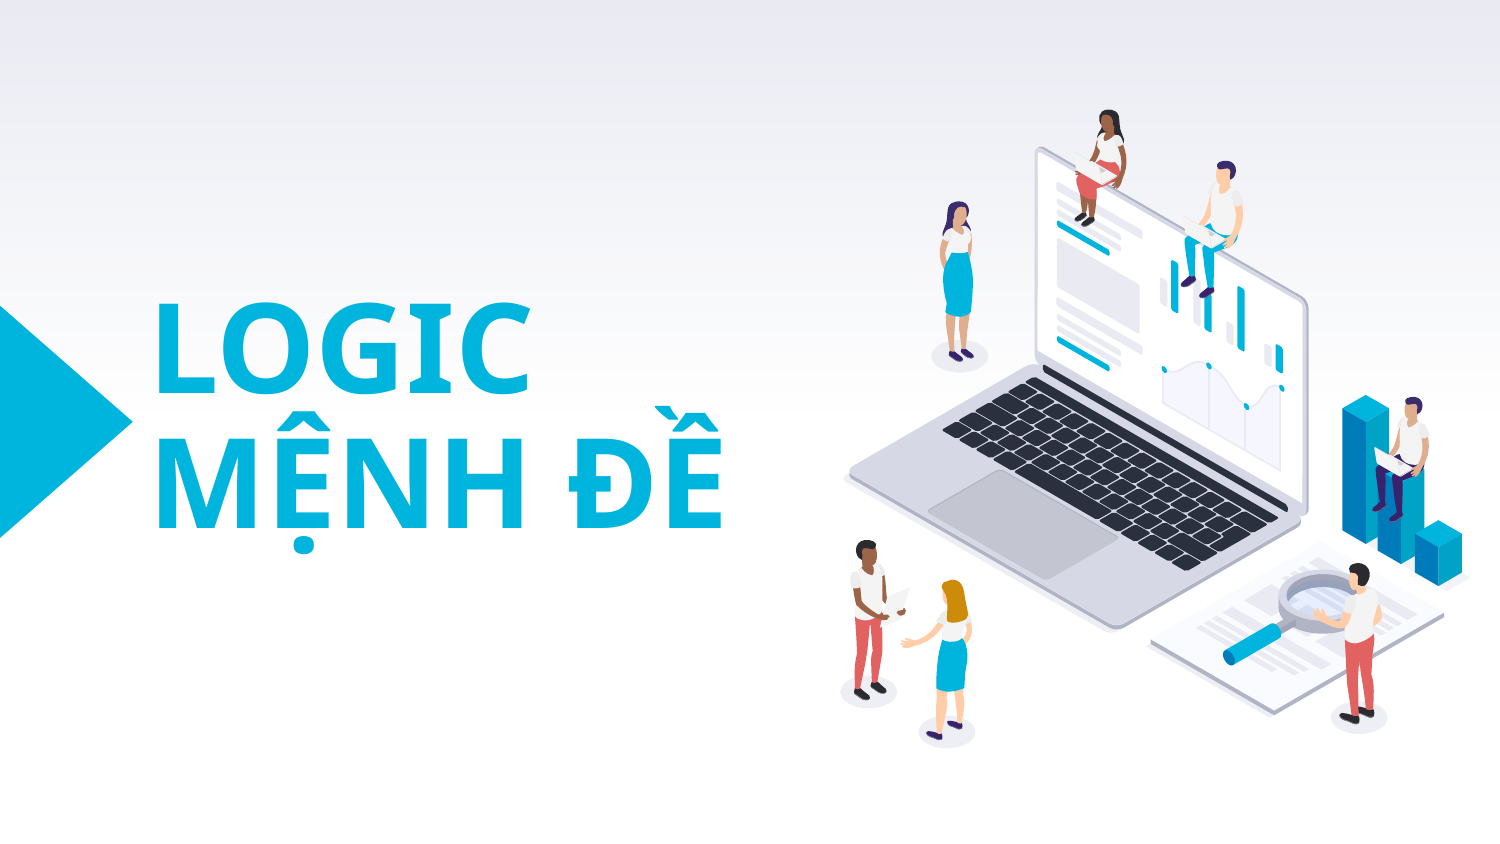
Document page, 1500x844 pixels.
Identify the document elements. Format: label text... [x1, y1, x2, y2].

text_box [839, 109, 1471, 749]
title LOGIC MỆNH ĐỀ [148, 304, 741, 537]
